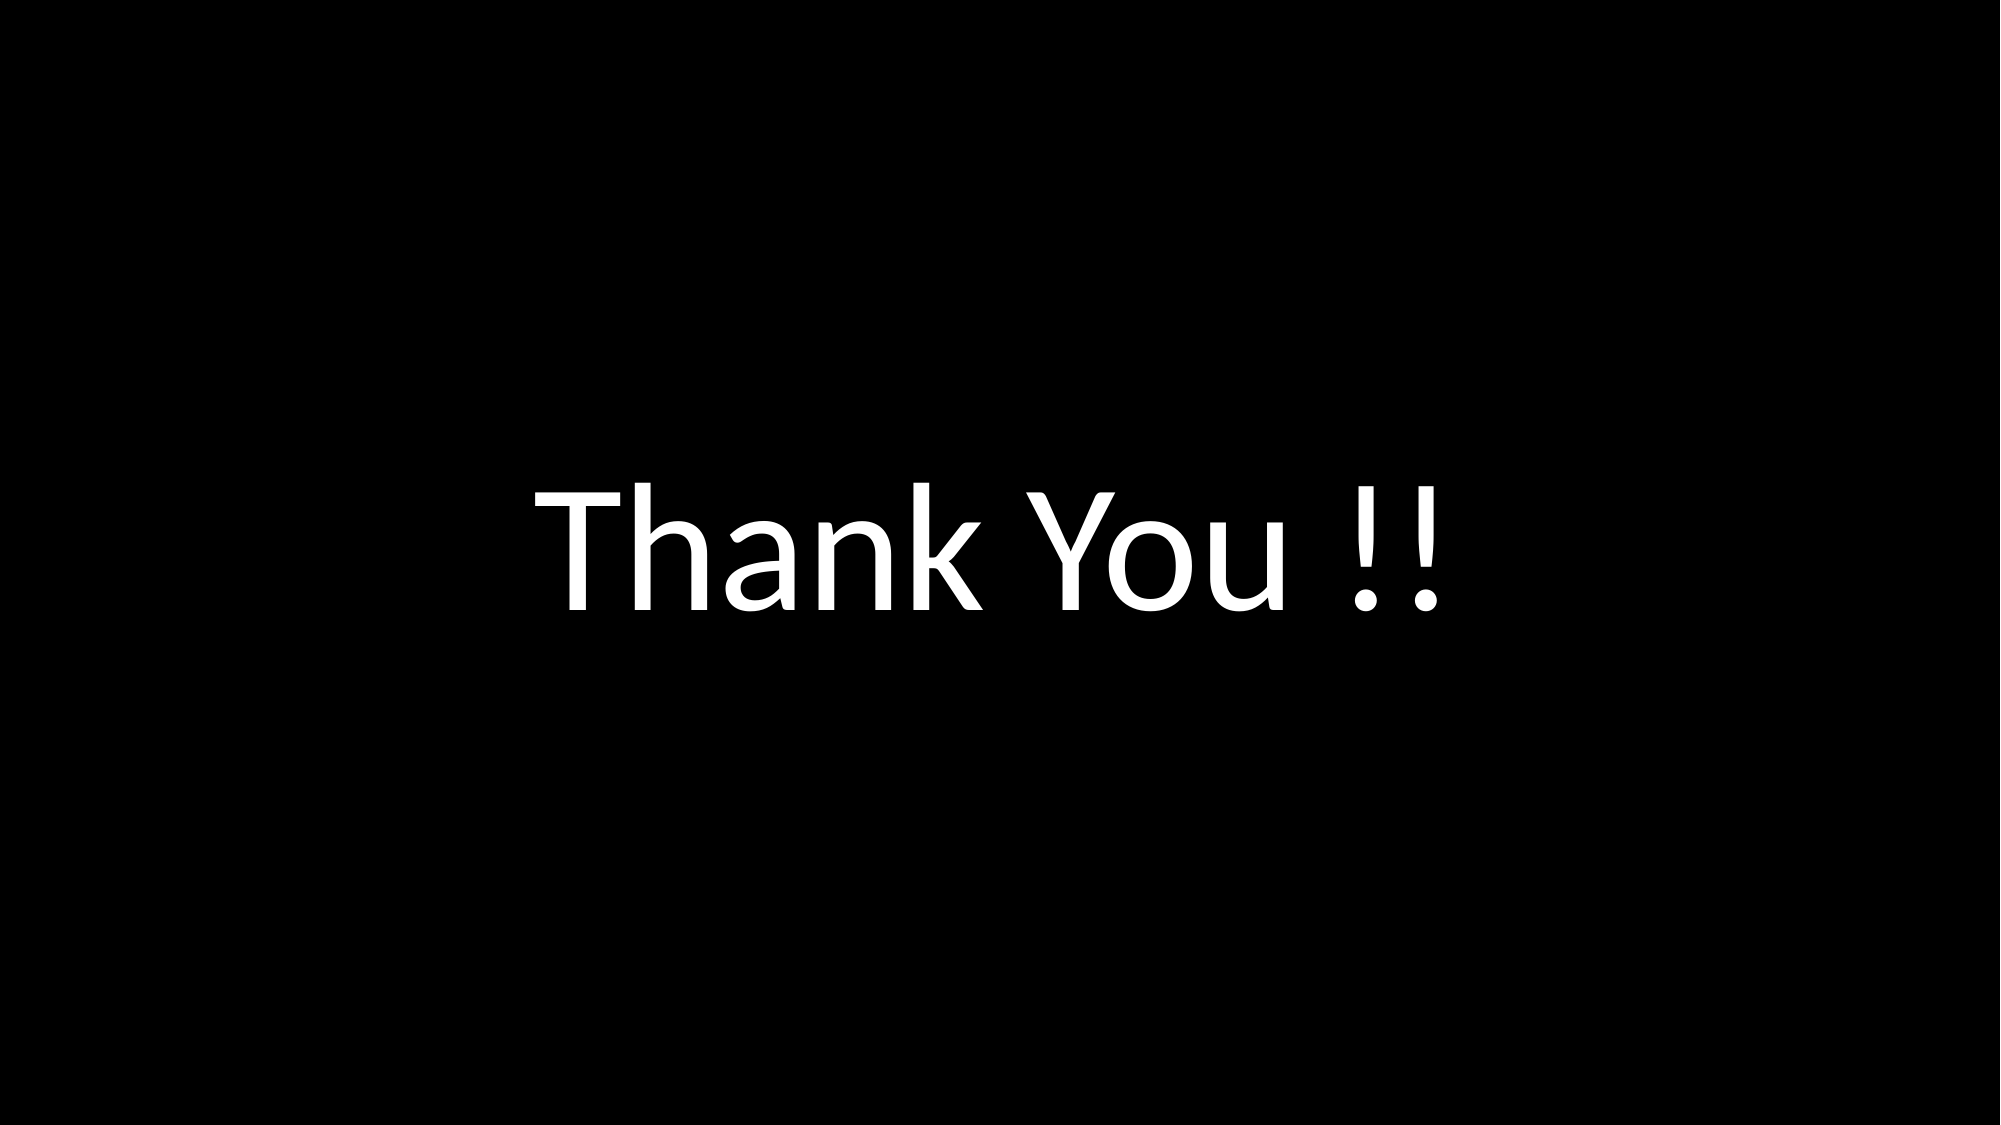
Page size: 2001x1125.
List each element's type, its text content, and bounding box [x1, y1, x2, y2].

text_box Thank You !! [518, 419, 1519, 655]
